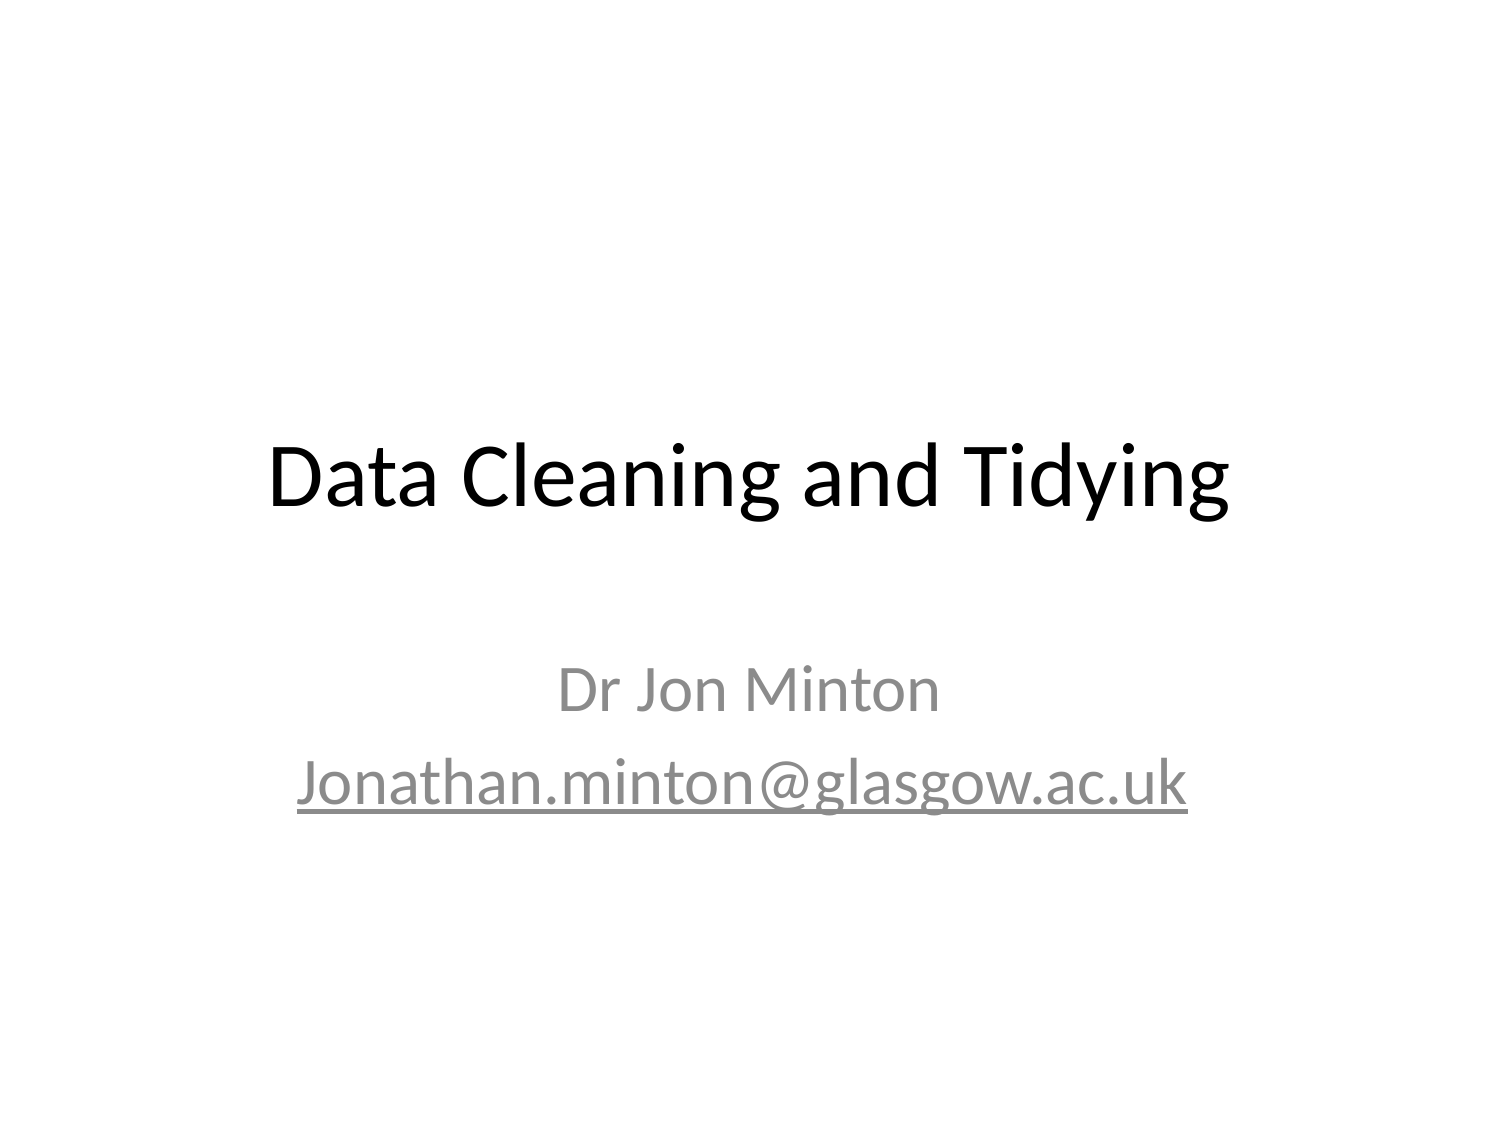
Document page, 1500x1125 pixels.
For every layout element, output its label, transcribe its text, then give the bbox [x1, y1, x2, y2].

subtitle Dr Jon Minton Jonathan.minton@glasgow.ac.uk [225, 637, 1275, 925]
title Data Cleaning and Tidying [112, 349, 1388, 591]
